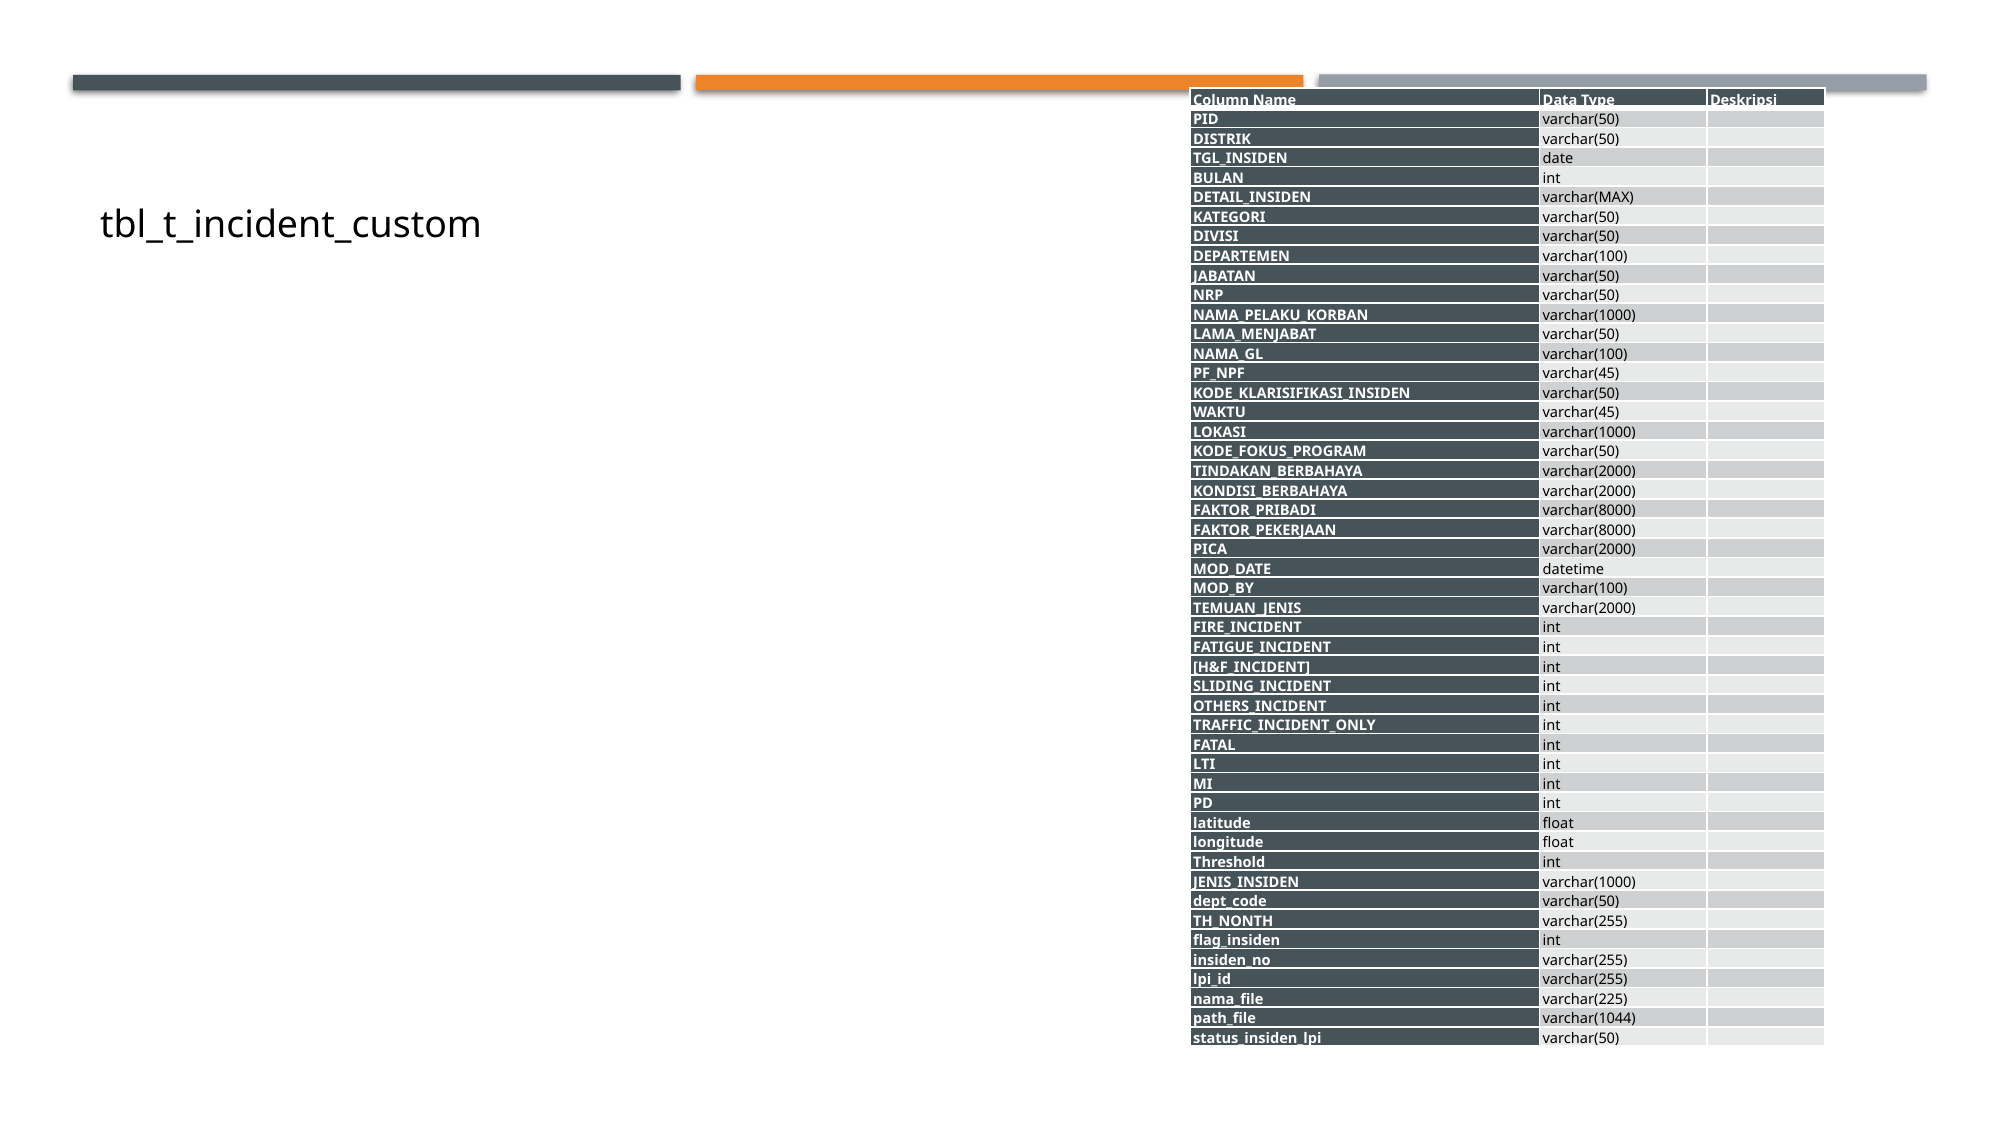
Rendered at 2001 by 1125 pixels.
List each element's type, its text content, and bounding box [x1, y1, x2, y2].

table_cell [1708, 480, 1824, 498]
table_cell latitude [1191, 812, 1539, 830]
table_cell flag_insiden [1191, 930, 1539, 948]
table_header Data Type [1540, 89, 1706, 105]
table_cell [1708, 128, 1824, 146]
table_header Deskripsi [1708, 89, 1824, 105]
table_cell KODE_KLARISIFIKASI_INSIDEN [1191, 382, 1539, 400]
table_cell NAMA_GL [1191, 343, 1539, 361]
table_cell varchar(1000) [1540, 871, 1706, 889]
table_cell [1708, 617, 1824, 635]
table_cell TRAFFIC_INCIDENT_ONLY [1191, 715, 1539, 733]
table_cell int [1540, 637, 1706, 654]
table_cell varchar(100) [1540, 343, 1706, 361]
table_cell int [1540, 793, 1706, 811]
table_cell varchar(50) [1540, 226, 1706, 244]
table_cell int [1540, 167, 1706, 185]
table_cell [1708, 695, 1824, 713]
table_cell SLIDING_INCIDENT [1191, 676, 1539, 693]
table_cell [1708, 265, 1824, 283]
text_box tbl_t_incident_custom [85, 192, 498, 253]
table_cell OTHERS_INCIDENT [1191, 695, 1539, 713]
table_cell varchar(50) [1540, 1028, 1706, 1045]
table_cell float [1540, 832, 1706, 850]
table_cell varchar(2000) [1540, 539, 1706, 557]
table_cell PD [1191, 793, 1539, 811]
table_cell varchar(2000) [1540, 597, 1706, 615]
table_cell DIVISI [1191, 226, 1539, 244]
table_cell varchar(50) [1540, 441, 1706, 459]
table_cell [1708, 304, 1824, 322]
table_cell [1708, 382, 1824, 400]
table_cell varchar(255) [1540, 949, 1706, 967]
table_cell varchar(100) [1540, 578, 1706, 596]
table_cell BULAN [1191, 167, 1539, 185]
table_cell varchar(255) [1540, 910, 1706, 928]
table_cell TGL_INSIDEN [1191, 148, 1539, 166]
table_cell int [1540, 734, 1706, 752]
table_cell LOKASI [1191, 422, 1539, 439]
table_cell TH_NONTH [1191, 910, 1539, 928]
table_cell [H&F_INCIDENT] [1191, 656, 1539, 674]
table_cell int [1540, 617, 1706, 635]
table_cell [1708, 226, 1824, 244]
table_cell varchar(50) [1540, 265, 1706, 283]
table_cell PF_NPF [1191, 363, 1539, 381]
table_cell varchar(8000) [1540, 500, 1706, 517]
table_cell KODE_FOKUS_PROGRAM [1191, 441, 1539, 459]
table_cell int [1540, 754, 1706, 772]
table_cell varchar(1044) [1540, 1008, 1706, 1026]
table_cell varchar(8000) [1540, 519, 1706, 537]
table_cell varchar(50) [1540, 324, 1706, 342]
table_cell varchar(255) [1540, 969, 1706, 987]
table_cell [1708, 539, 1824, 557]
table_cell int [1540, 656, 1706, 674]
table_cell [1708, 207, 1824, 224]
table_cell [1708, 754, 1824, 772]
table_cell varchar(50) [1540, 111, 1706, 127]
table_cell LAMA_MENJABAT [1191, 324, 1539, 342]
table_cell [1708, 1028, 1824, 1045]
table_cell FAKTOR_PEKERJAAN [1191, 519, 1539, 537]
table_cell [1708, 656, 1824, 674]
table_cell [1708, 832, 1824, 850]
table_cell varchar(2000) [1540, 480, 1706, 498]
table_cell [1708, 969, 1824, 987]
table_cell NAMA_PELAKU_KORBAN [1191, 304, 1539, 322]
table_cell [1708, 148, 1824, 166]
table_cell KONDISI_BERBAHAYA [1191, 480, 1539, 498]
table_cell [1708, 734, 1824, 752]
table_cell dept_code [1191, 891, 1539, 908]
table_cell DEPARTEMEN [1191, 246, 1539, 263]
table_cell [1708, 111, 1824, 127]
table_cell varchar(50) [1540, 128, 1706, 146]
table_cell varchar(100) [1540, 246, 1706, 263]
table_cell longitude [1191, 832, 1539, 850]
table_cell WAKTU [1191, 402, 1539, 420]
table_cell [1708, 324, 1824, 342]
table_cell LTI [1191, 754, 1539, 772]
table_cell varchar(45) [1540, 363, 1706, 381]
table_cell [1708, 597, 1824, 615]
table_cell float [1540, 812, 1706, 830]
table_cell varchar(50) [1540, 382, 1706, 400]
table_cell int [1540, 715, 1706, 733]
table_cell [1708, 187, 1824, 205]
table_cell [1708, 891, 1824, 908]
table_cell [1708, 363, 1824, 381]
table_cell DISTRIK [1191, 128, 1539, 146]
table_cell FIRE_INCIDENT [1191, 617, 1539, 635]
table_cell [1708, 167, 1824, 185]
table_cell [1708, 402, 1824, 420]
table_cell [1708, 949, 1824, 967]
table_cell int [1540, 695, 1706, 713]
table_cell int [1540, 773, 1706, 791]
table_cell PID [1191, 111, 1539, 127]
table_cell int [1540, 676, 1706, 693]
table_cell KATEGORI [1191, 207, 1539, 224]
table_cell path_file [1191, 1008, 1539, 1026]
table_cell Threshold [1191, 852, 1539, 869]
table_cell nama_file [1191, 988, 1539, 1006]
table_cell FATAL [1191, 734, 1539, 752]
table_cell status_insiden_lpi [1191, 1028, 1539, 1045]
table_cell PICA [1191, 539, 1539, 557]
table_cell varchar(1000) [1540, 304, 1706, 322]
table_cell [1708, 519, 1824, 537]
table_cell [1708, 793, 1824, 811]
table_cell varchar(50) [1540, 285, 1706, 302]
table_cell varchar(45) [1540, 402, 1706, 420]
table_cell [1708, 578, 1824, 596]
table_cell [1708, 461, 1824, 478]
table_cell [1708, 637, 1824, 654]
table_cell [1708, 676, 1824, 693]
table_cell JABATAN [1191, 265, 1539, 283]
table_cell int [1540, 930, 1706, 948]
table_cell FAKTOR_PRIBADI [1191, 500, 1539, 517]
table_cell datetime [1540, 558, 1706, 576]
table_cell varchar(50) [1540, 891, 1706, 908]
table_cell [1708, 246, 1824, 263]
table_cell MOD_BY [1191, 578, 1539, 596]
table_cell int [1540, 852, 1706, 869]
table_cell varchar(MAX) [1540, 187, 1706, 205]
table_cell DETAIL_INSIDEN [1191, 187, 1539, 205]
table_cell [1708, 715, 1824, 733]
table_cell TEMUAN_JENIS [1191, 597, 1539, 615]
table_cell [1708, 441, 1824, 459]
table_cell varchar(2000) [1540, 461, 1706, 478]
table_cell JENIS_INSIDEN [1191, 871, 1539, 889]
table_cell varchar(225) [1540, 988, 1706, 1006]
table_header Column Name [1191, 89, 1539, 105]
table_cell [1708, 773, 1824, 791]
table_cell [1708, 1008, 1824, 1026]
table_cell NRP [1191, 285, 1539, 302]
table_cell [1708, 852, 1824, 869]
table_cell [1708, 988, 1824, 1006]
table_cell [1708, 422, 1824, 439]
table_cell FATIGUE_INCIDENT [1191, 637, 1539, 654]
table_cell lpi_id [1191, 969, 1539, 987]
table_cell MOD_DATE [1191, 558, 1539, 576]
table_cell date [1540, 148, 1706, 166]
table_cell [1708, 930, 1824, 948]
table_cell [1708, 871, 1824, 889]
table_cell varchar(1000) [1540, 422, 1706, 439]
table_cell [1708, 812, 1824, 830]
table_cell varchar(50) [1540, 207, 1706, 224]
table_cell [1708, 558, 1824, 576]
table_cell TINDAKAN_BERBAHAYA [1191, 461, 1539, 478]
table_cell [1708, 285, 1824, 302]
table_cell [1708, 910, 1824, 928]
table_cell [1708, 500, 1824, 517]
table_cell [1708, 343, 1824, 361]
table_cell insiden_no [1191, 949, 1539, 967]
table_cell MI [1191, 773, 1539, 791]
